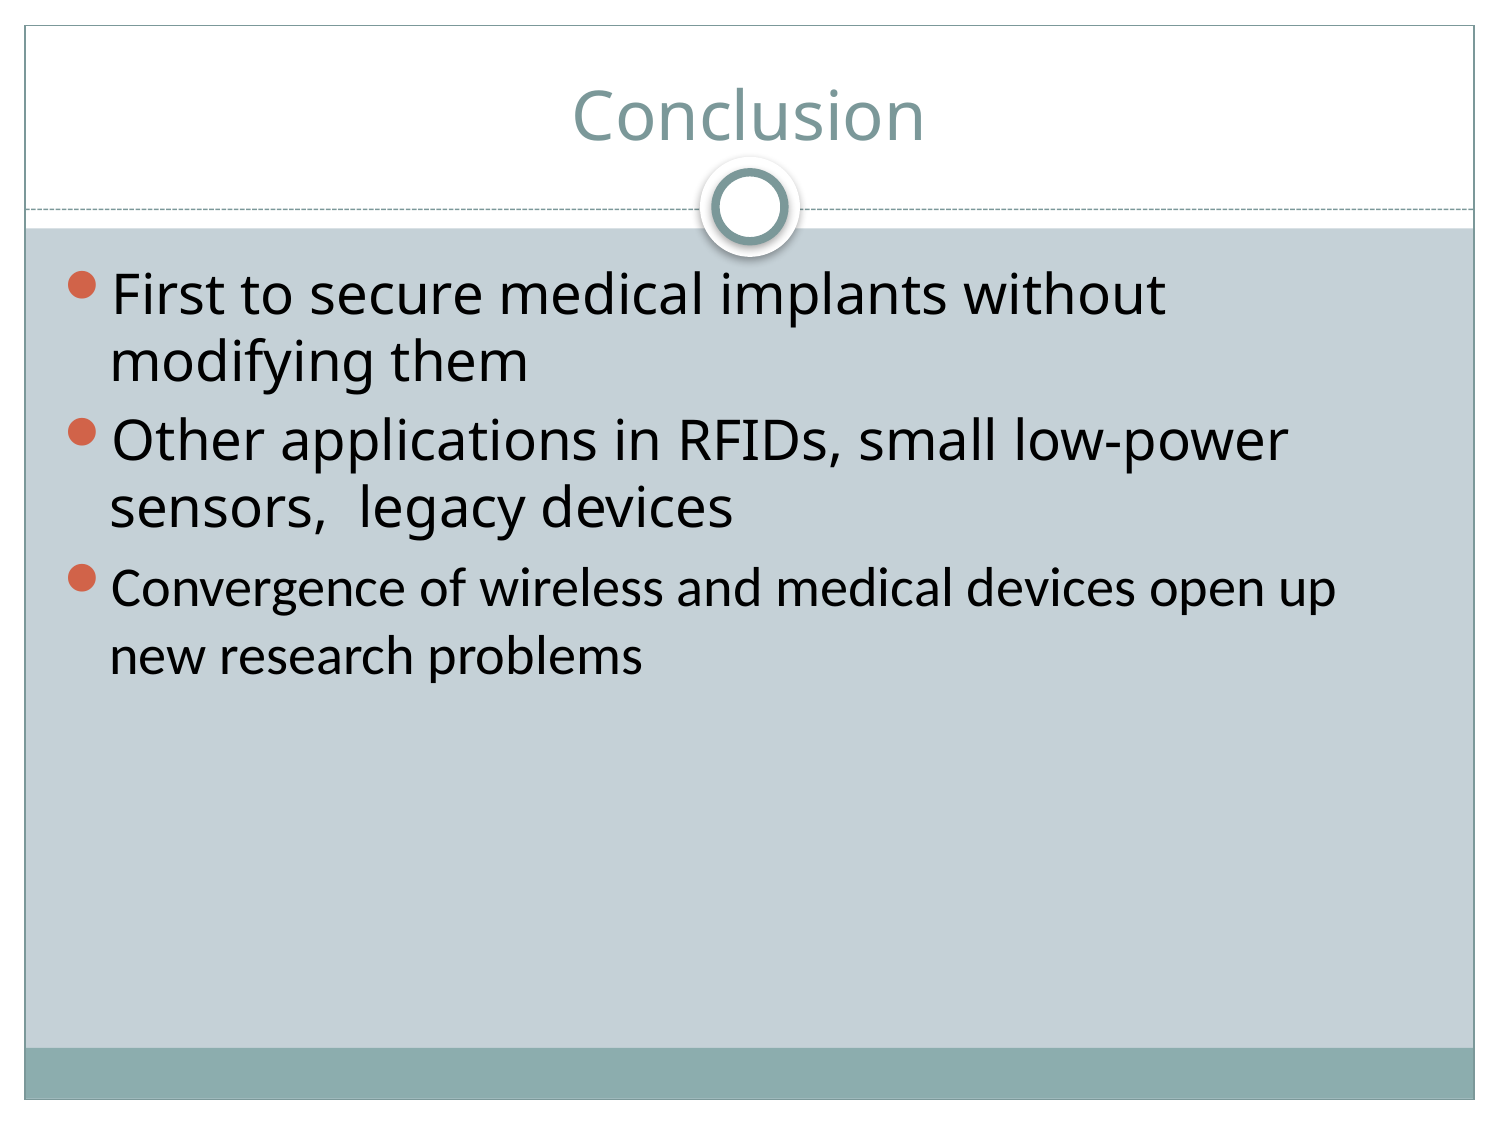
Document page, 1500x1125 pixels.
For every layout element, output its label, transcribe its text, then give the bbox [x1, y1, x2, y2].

title Conclusion [49, 37, 1450, 162]
list First to secure medical implants without modifying them Other applications in RFIDs, small low-power sensors, legacy devices Convergence of wireless and medical devices open up new research problems [49, 250, 1445, 1001]
